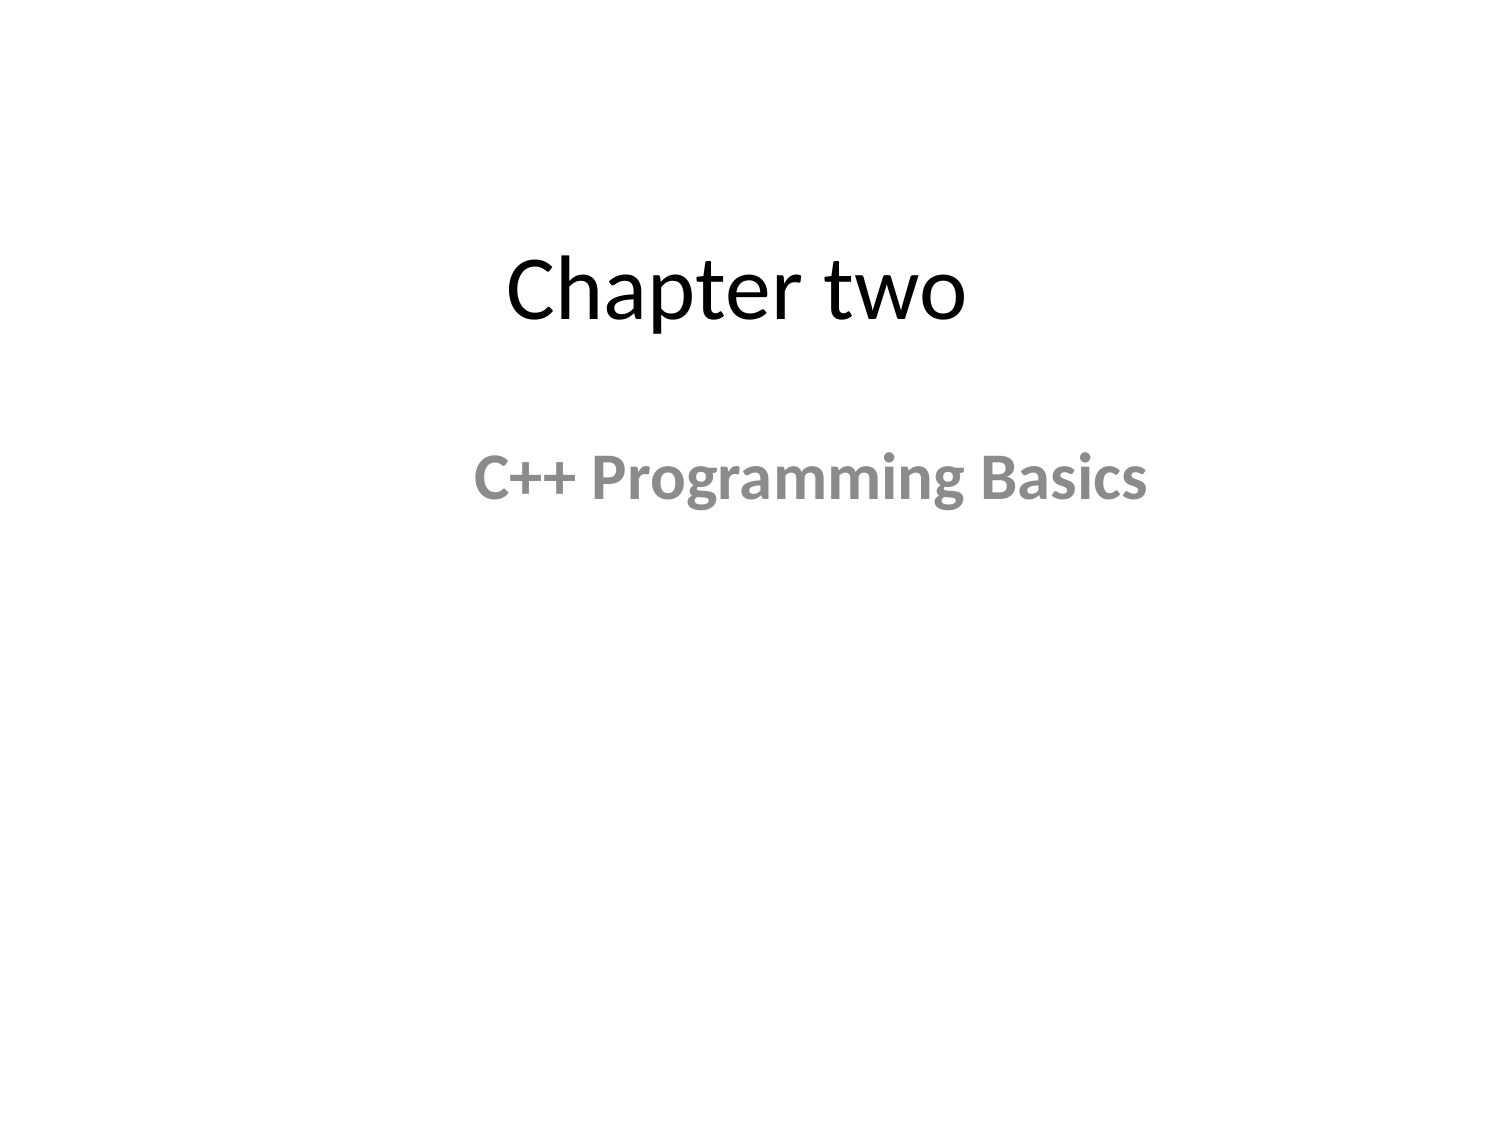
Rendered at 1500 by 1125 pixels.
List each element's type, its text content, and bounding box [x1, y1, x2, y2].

title Chapter two [99, 162, 1375, 404]
subtitle C++ Programming Basics [137, 399, 1388, 788]
